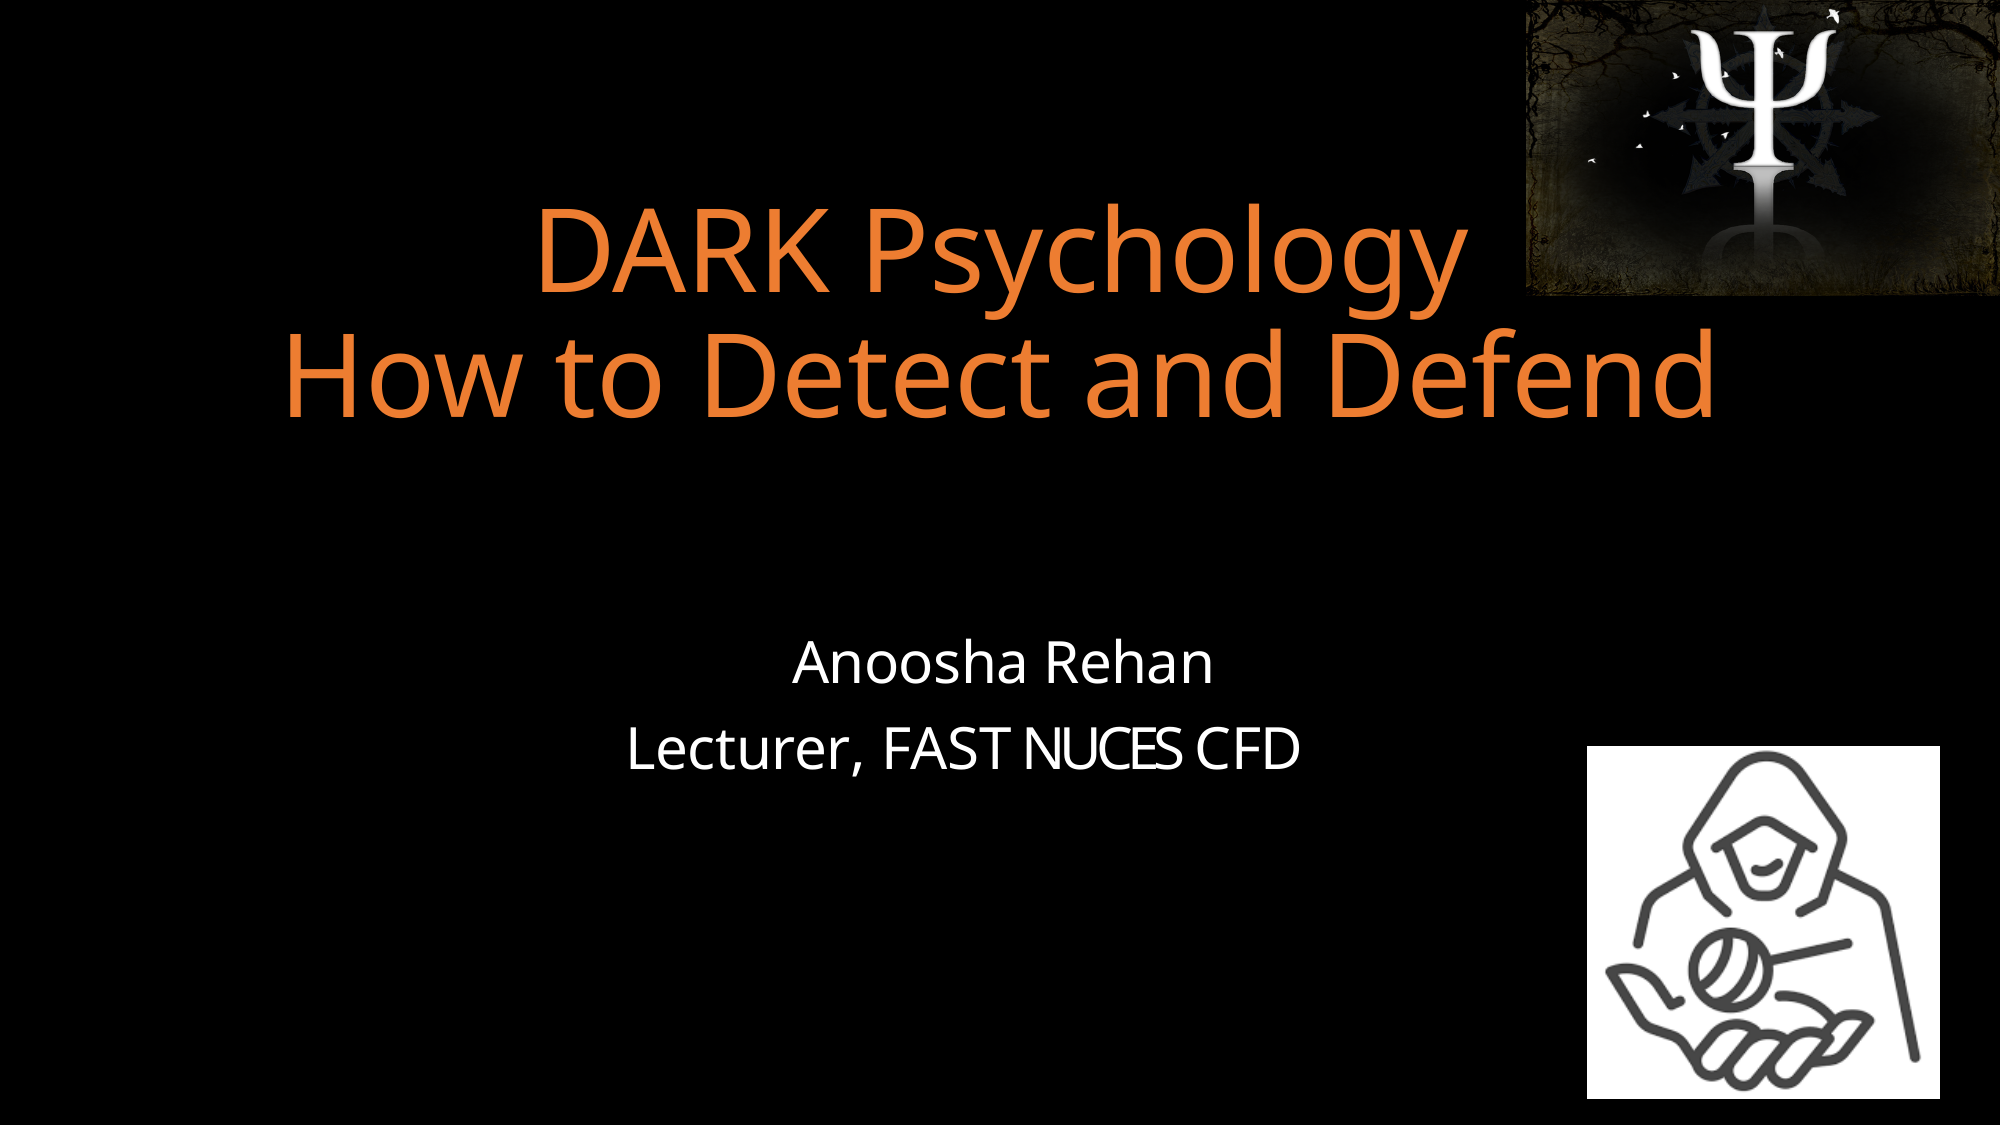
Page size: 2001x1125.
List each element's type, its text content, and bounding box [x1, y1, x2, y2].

title DARK Psychology How to Detect and Defend [249, 184, 1750, 576]
picture [1587, 746, 1940, 1099]
subtitle Anoosha Rehan Lecturer, FAST NUCES CFD [169, 604, 1670, 955]
picture [1526, 0, 2000, 296]
